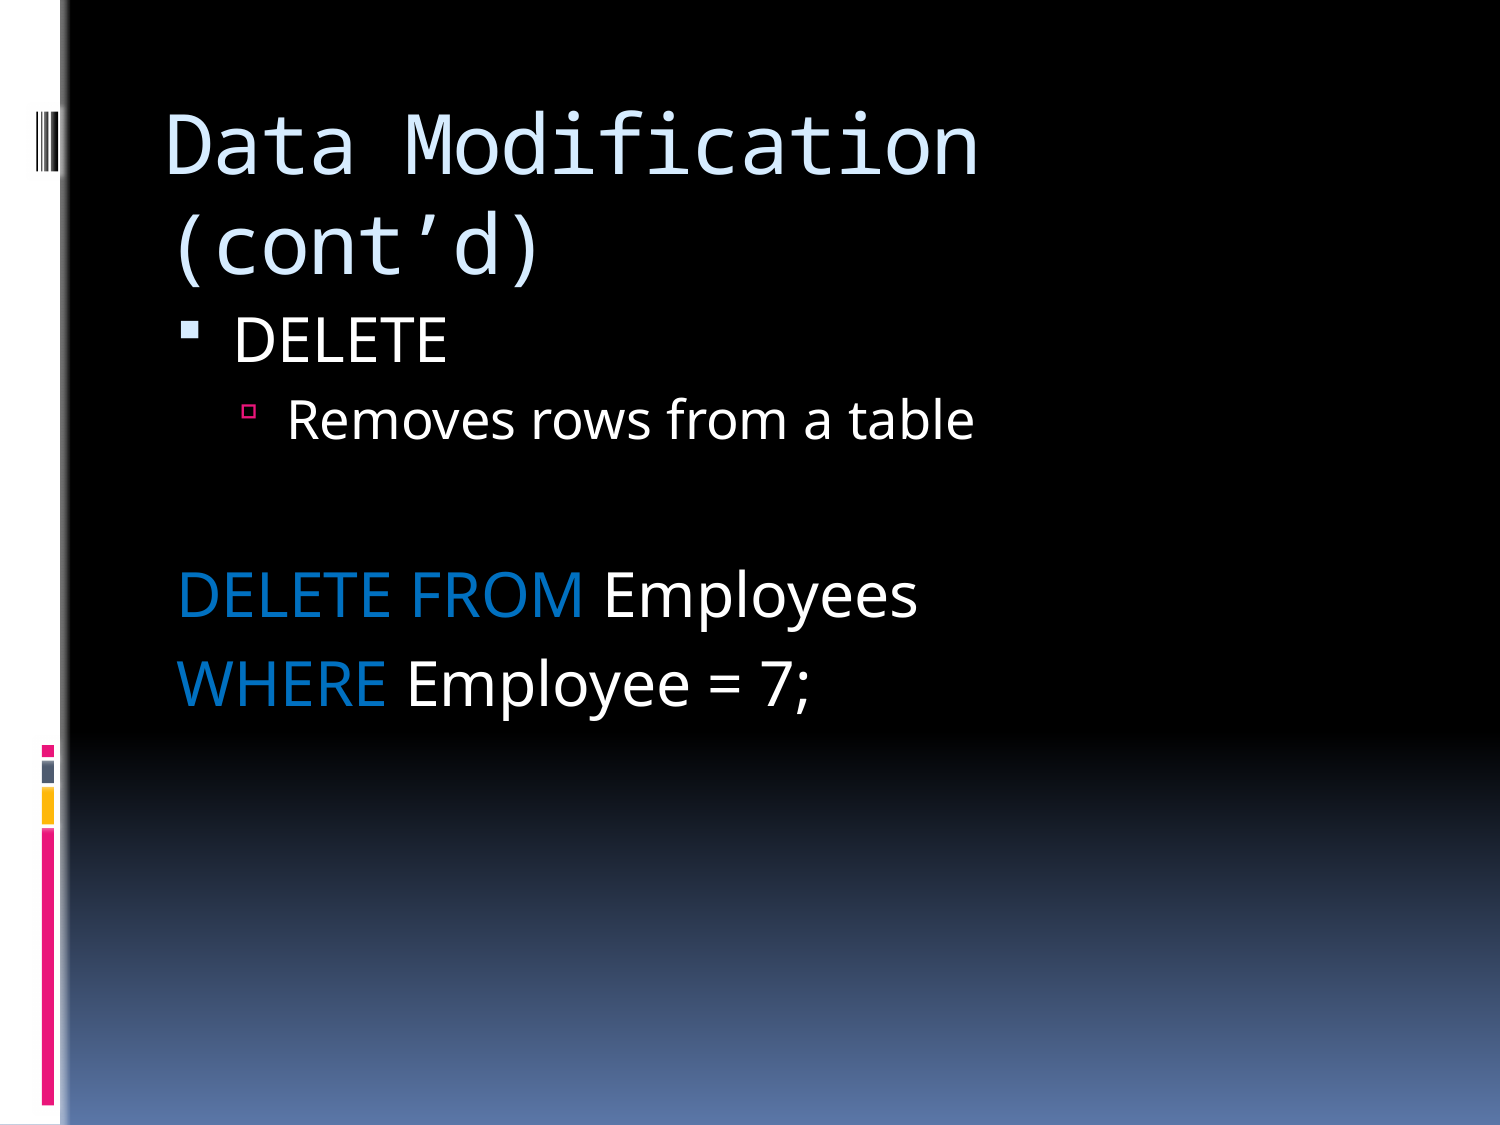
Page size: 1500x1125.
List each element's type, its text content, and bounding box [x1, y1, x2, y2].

list DELETE Removes rows from a table DELETE FROM Employees WHERE Employee = 7; [150, 292, 1425, 1043]
title Data Modification (cont’d) [150, 83, 1425, 234]
